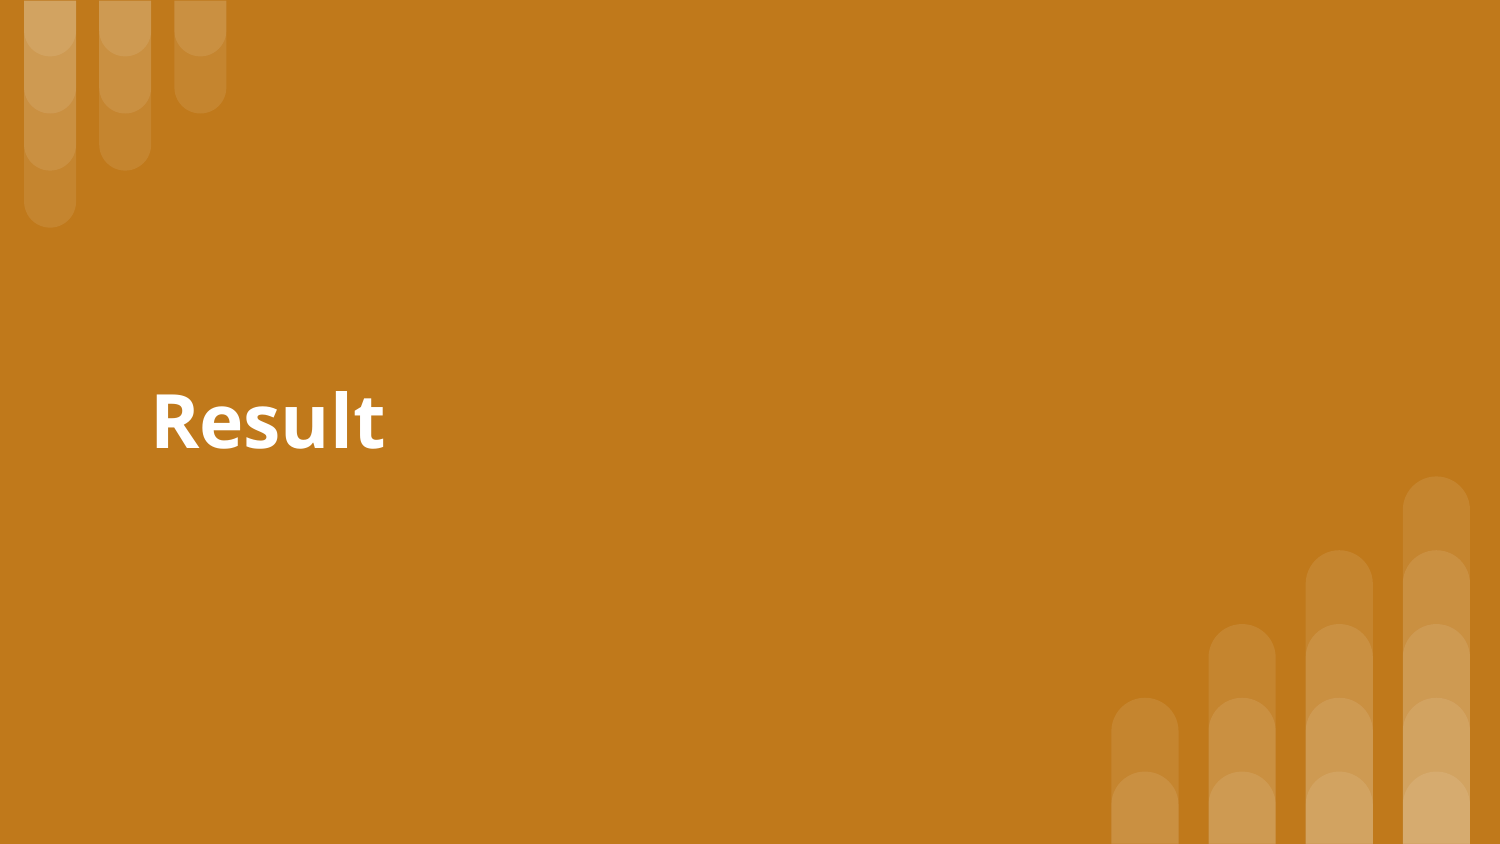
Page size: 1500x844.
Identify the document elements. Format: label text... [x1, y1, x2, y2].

title Result [135, 264, 1097, 572]
